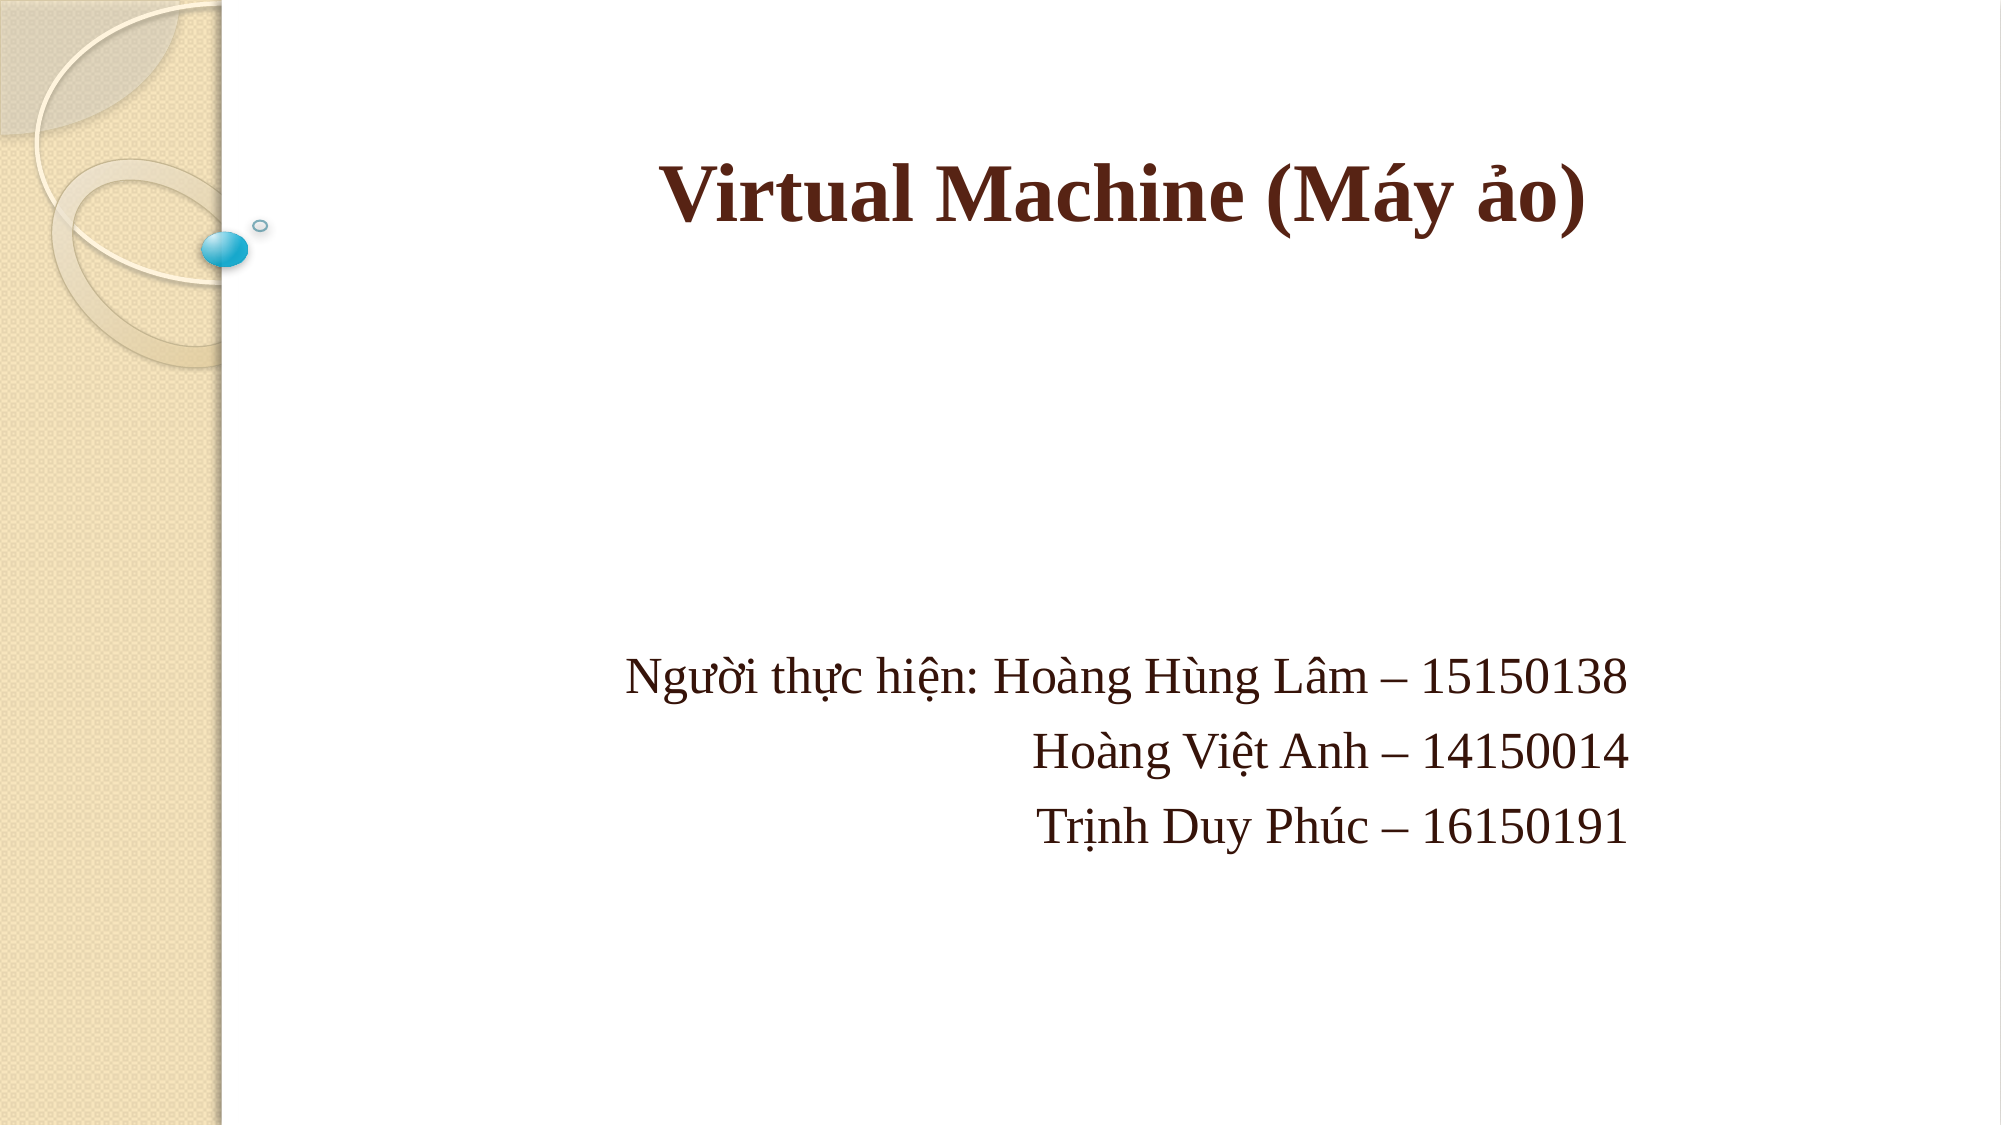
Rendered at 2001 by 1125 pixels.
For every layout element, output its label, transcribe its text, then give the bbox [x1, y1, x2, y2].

title Virtual Machine (Máy ảo) [380, 98, 1867, 246]
subtitle Người thực hiện: Hoàng Hùng Lâm – 15150138 Hoàng Việt Anh – 14150014 Trịnh Duy Phúc – 16150191 [602, 641, 1644, 988]
